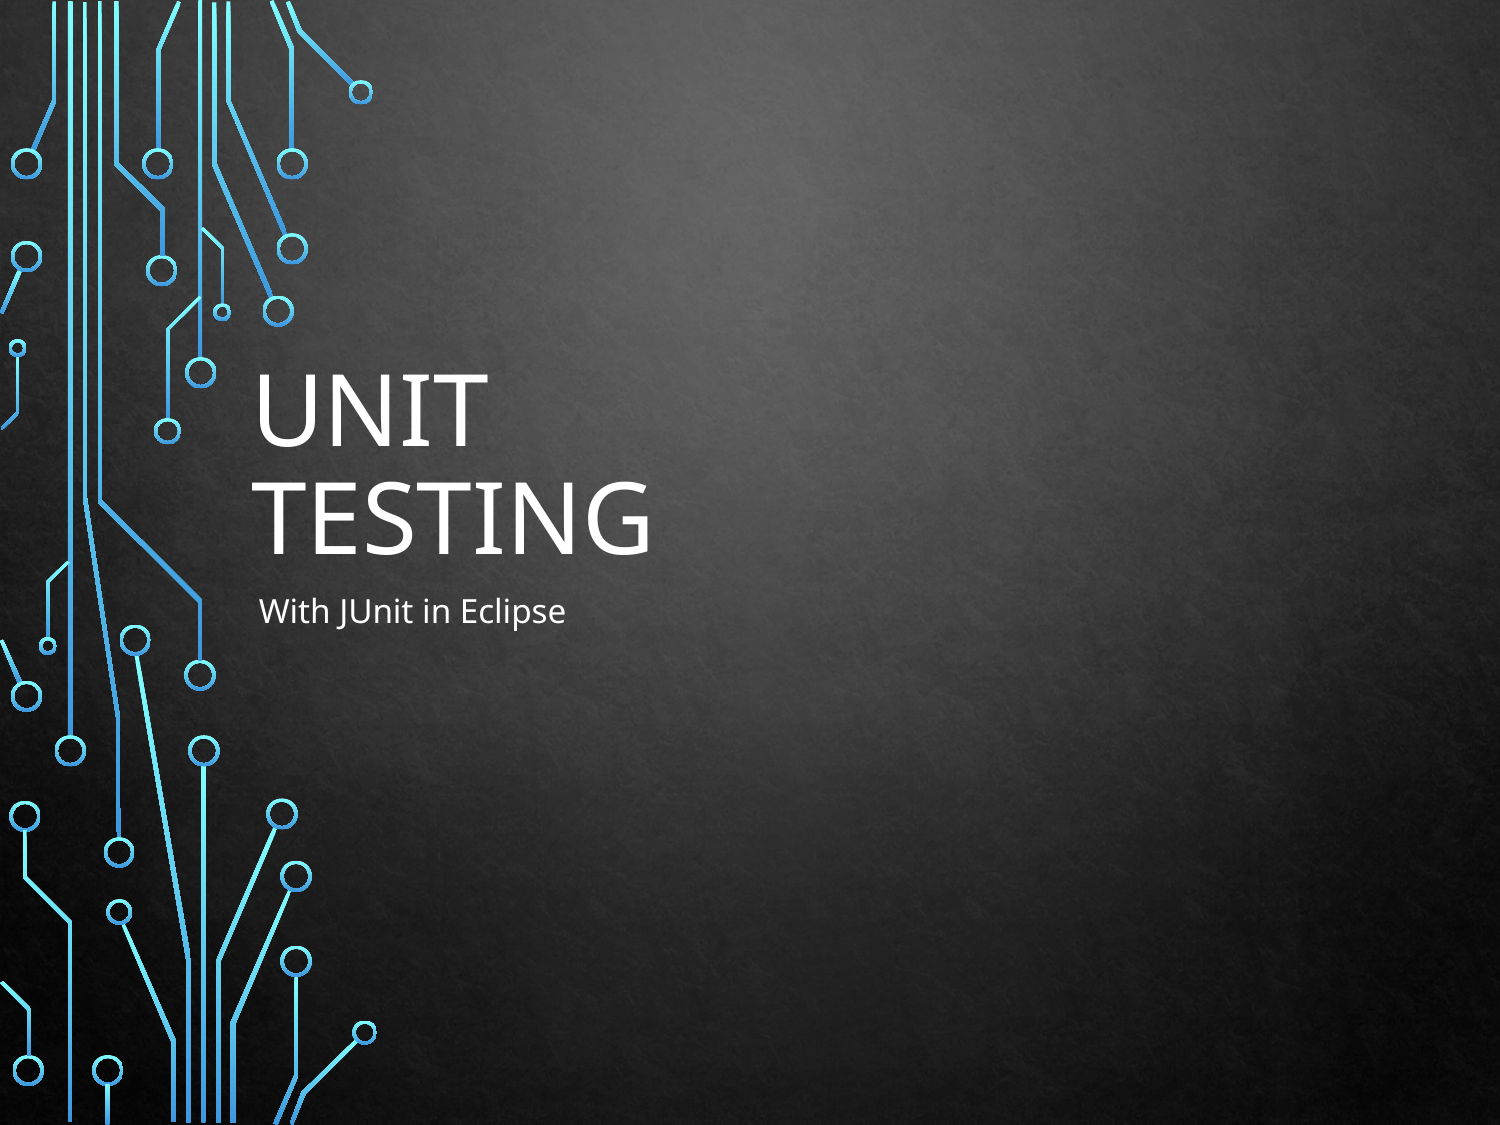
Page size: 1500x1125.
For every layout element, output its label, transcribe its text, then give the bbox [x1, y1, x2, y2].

title Unit Testing [236, 292, 906, 584]
text_box With JUnit in Eclipse [244, 582, 673, 638]
